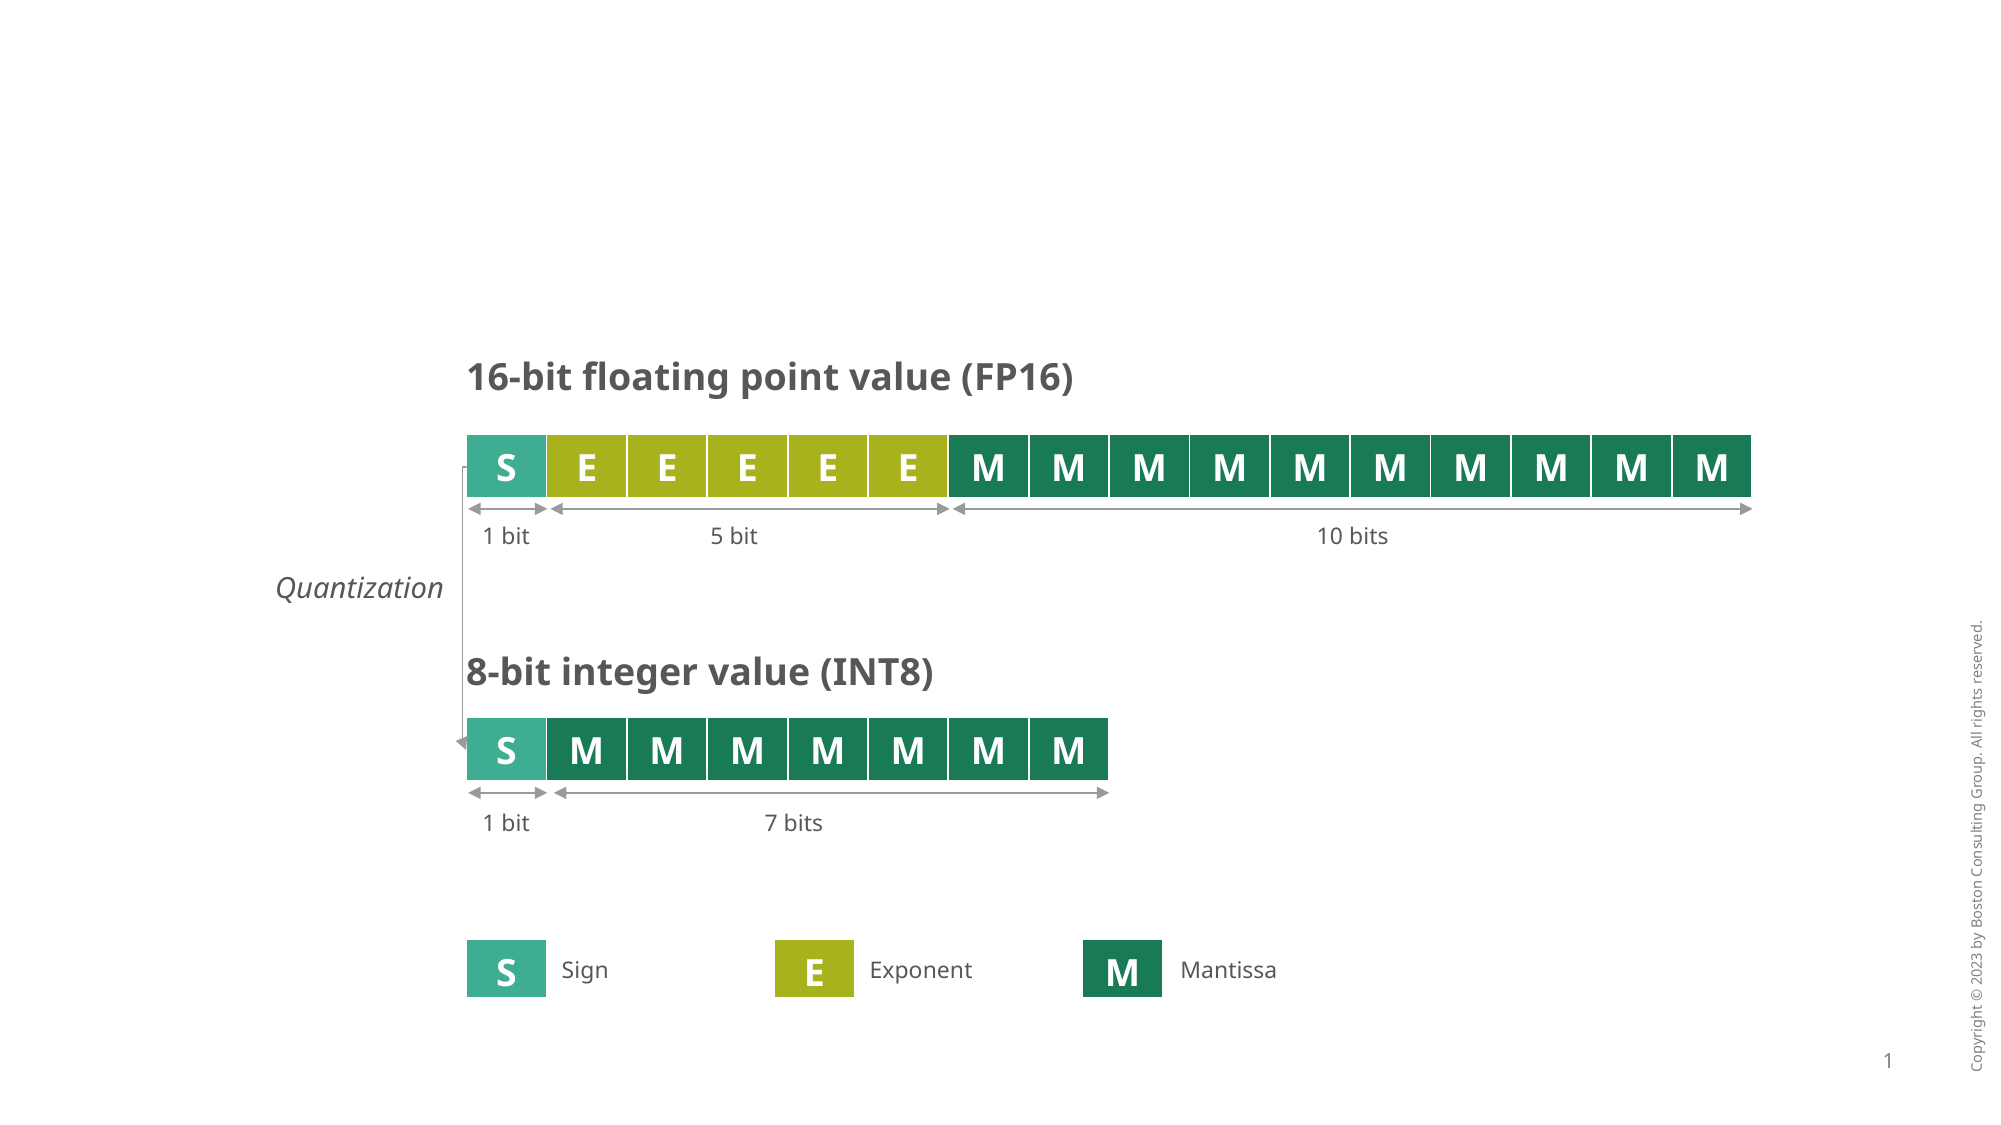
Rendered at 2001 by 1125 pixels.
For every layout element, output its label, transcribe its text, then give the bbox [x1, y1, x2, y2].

table_header M [789, 718, 867, 780]
table_header S [467, 435, 546, 497]
table_header E [628, 435, 706, 497]
table_header E [547, 435, 626, 497]
table_header M [869, 718, 947, 780]
table_header M [547, 718, 626, 780]
table_header M [1512, 435, 1590, 497]
table_header E [869, 435, 947, 497]
table_header M [1431, 435, 1510, 497]
table_header E [789, 435, 867, 497]
table_header M [628, 718, 706, 780]
text_box 10 bits [1296, 513, 1409, 557]
table_header S [467, 940, 546, 997]
table_header M [1271, 435, 1349, 497]
table_header M [949, 435, 1028, 497]
text_box Exponent [854, 947, 988, 991]
title 16-bit floating point value (FP16) [466, 357, 1131, 399]
table_header E [775, 940, 854, 997]
text_box Sign [545, 947, 626, 991]
table_header M [1110, 435, 1189, 497]
table_header M [1190, 435, 1269, 497]
text_box 1 bit [469, 513, 547, 557]
text_box 8-bit integer value (INT8) [469, 653, 950, 695]
text_box 7 bits [740, 800, 848, 844]
table_header M [1673, 435, 1751, 497]
table_header M [1351, 435, 1430, 497]
text_box Mantissa [1162, 947, 1296, 991]
table_header M [1083, 940, 1162, 997]
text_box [465, 463, 469, 748]
table_header M [949, 718, 1028, 780]
table_header M [1030, 718, 1108, 780]
table_header M [1592, 435, 1671, 497]
table_header M [1030, 435, 1108, 497]
table_header M [708, 718, 787, 780]
text_box 1 bit [466, 800, 547, 844]
table_header E [708, 435, 787, 497]
table_header S [467, 718, 546, 780]
text_box Quantization [275, 573, 451, 606]
text_box 5 bit [694, 513, 775, 557]
